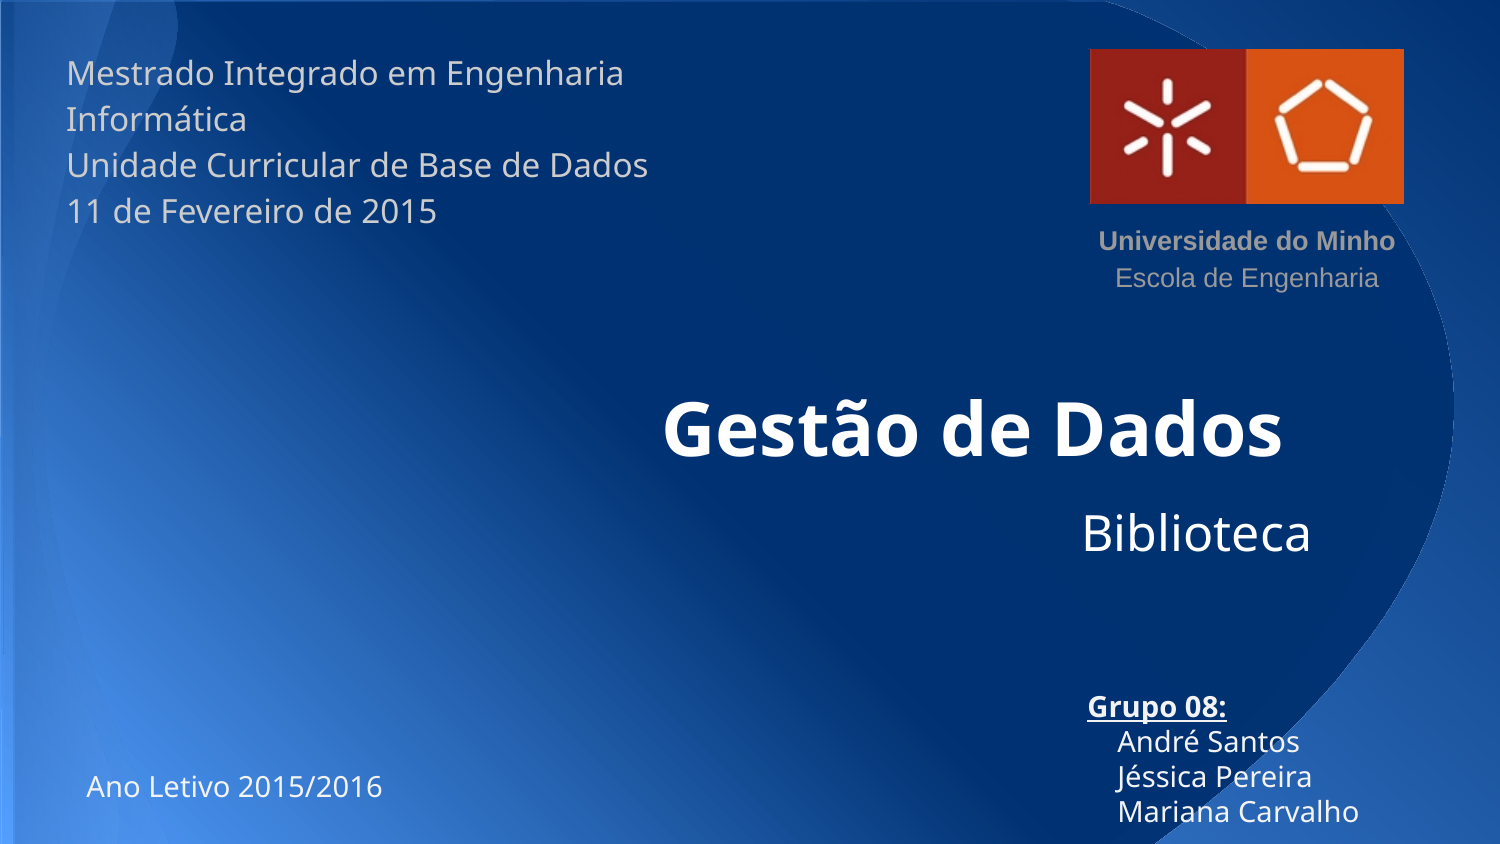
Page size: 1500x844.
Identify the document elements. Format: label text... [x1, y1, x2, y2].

text_box Grupo 08: André Santos Jéssica Pereira Mariana Carvalho [1072, 673, 1500, 844]
text_box Ano Letivo 2015/2016 [71, 753, 453, 804]
text_box Universidade do Minho Escola de Engenharia [1069, 203, 1425, 286]
title Gestão de Dados [144, 372, 1300, 487]
picture [1090, 48, 1404, 204]
subtitle Biblioteca [172, 486, 1328, 600]
text_box Mestrado Integrado em Engenharia Informática Unidade Curricular de Base de Dados 11 de Fevereiro de 2015 [51, 31, 809, 204]
